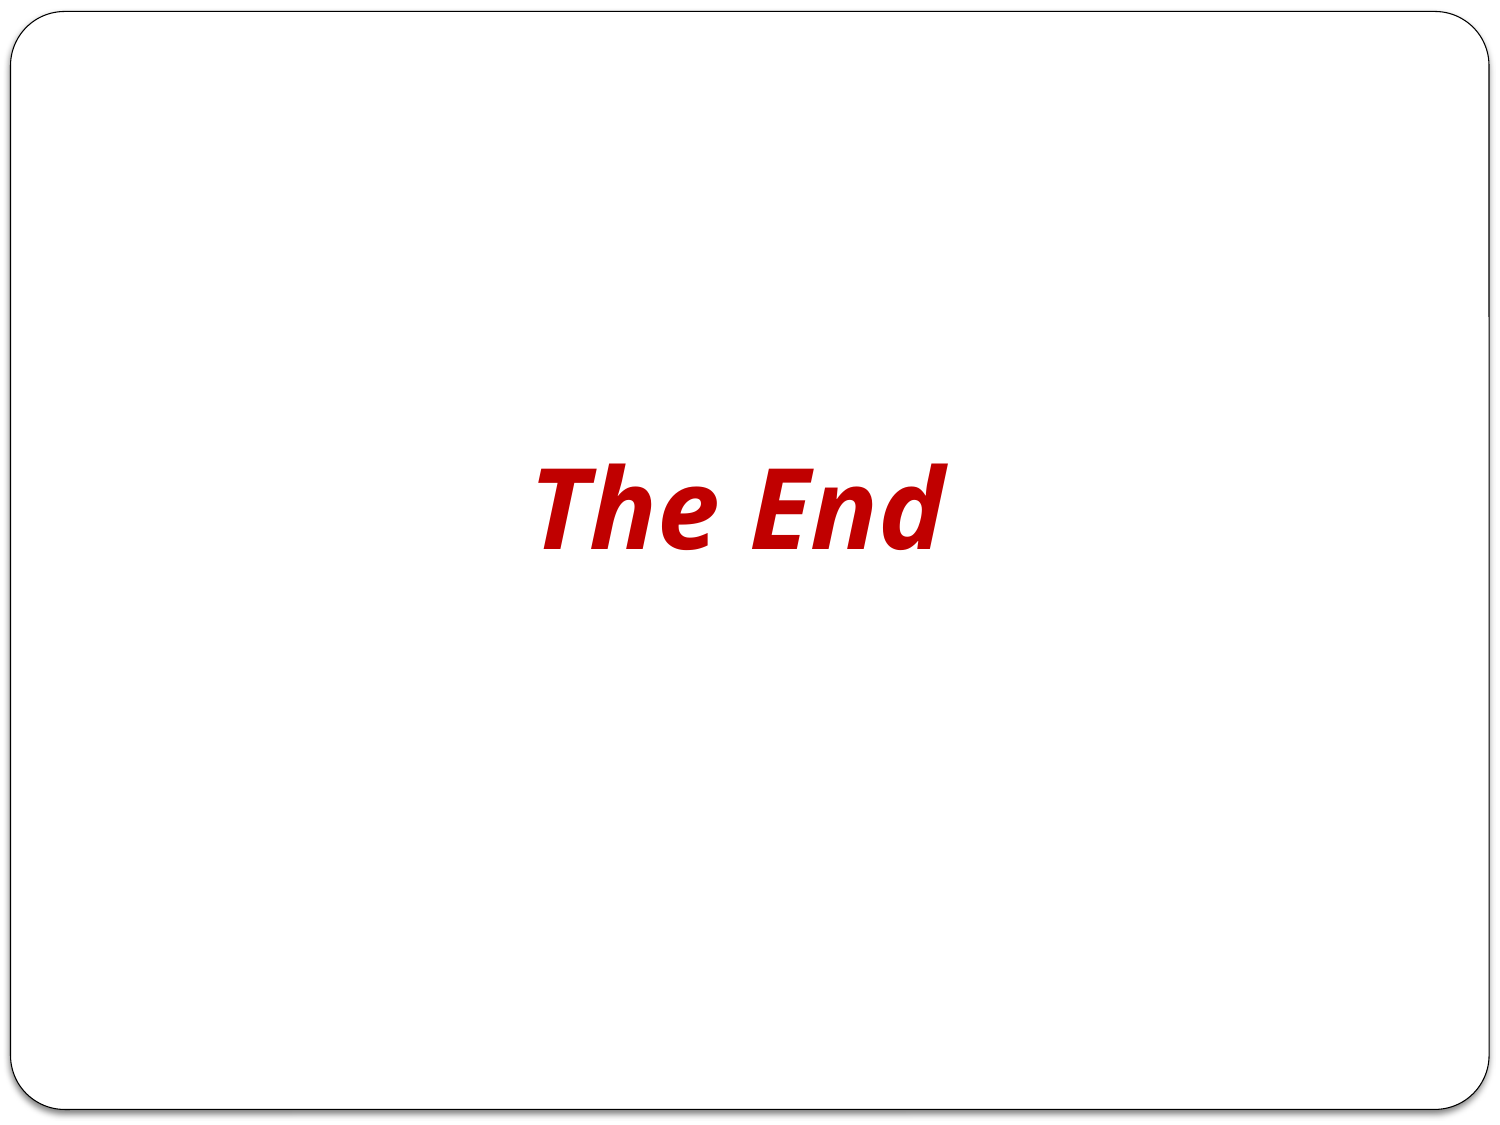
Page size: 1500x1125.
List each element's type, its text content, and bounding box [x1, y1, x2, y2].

title The End [99, 399, 1375, 588]
